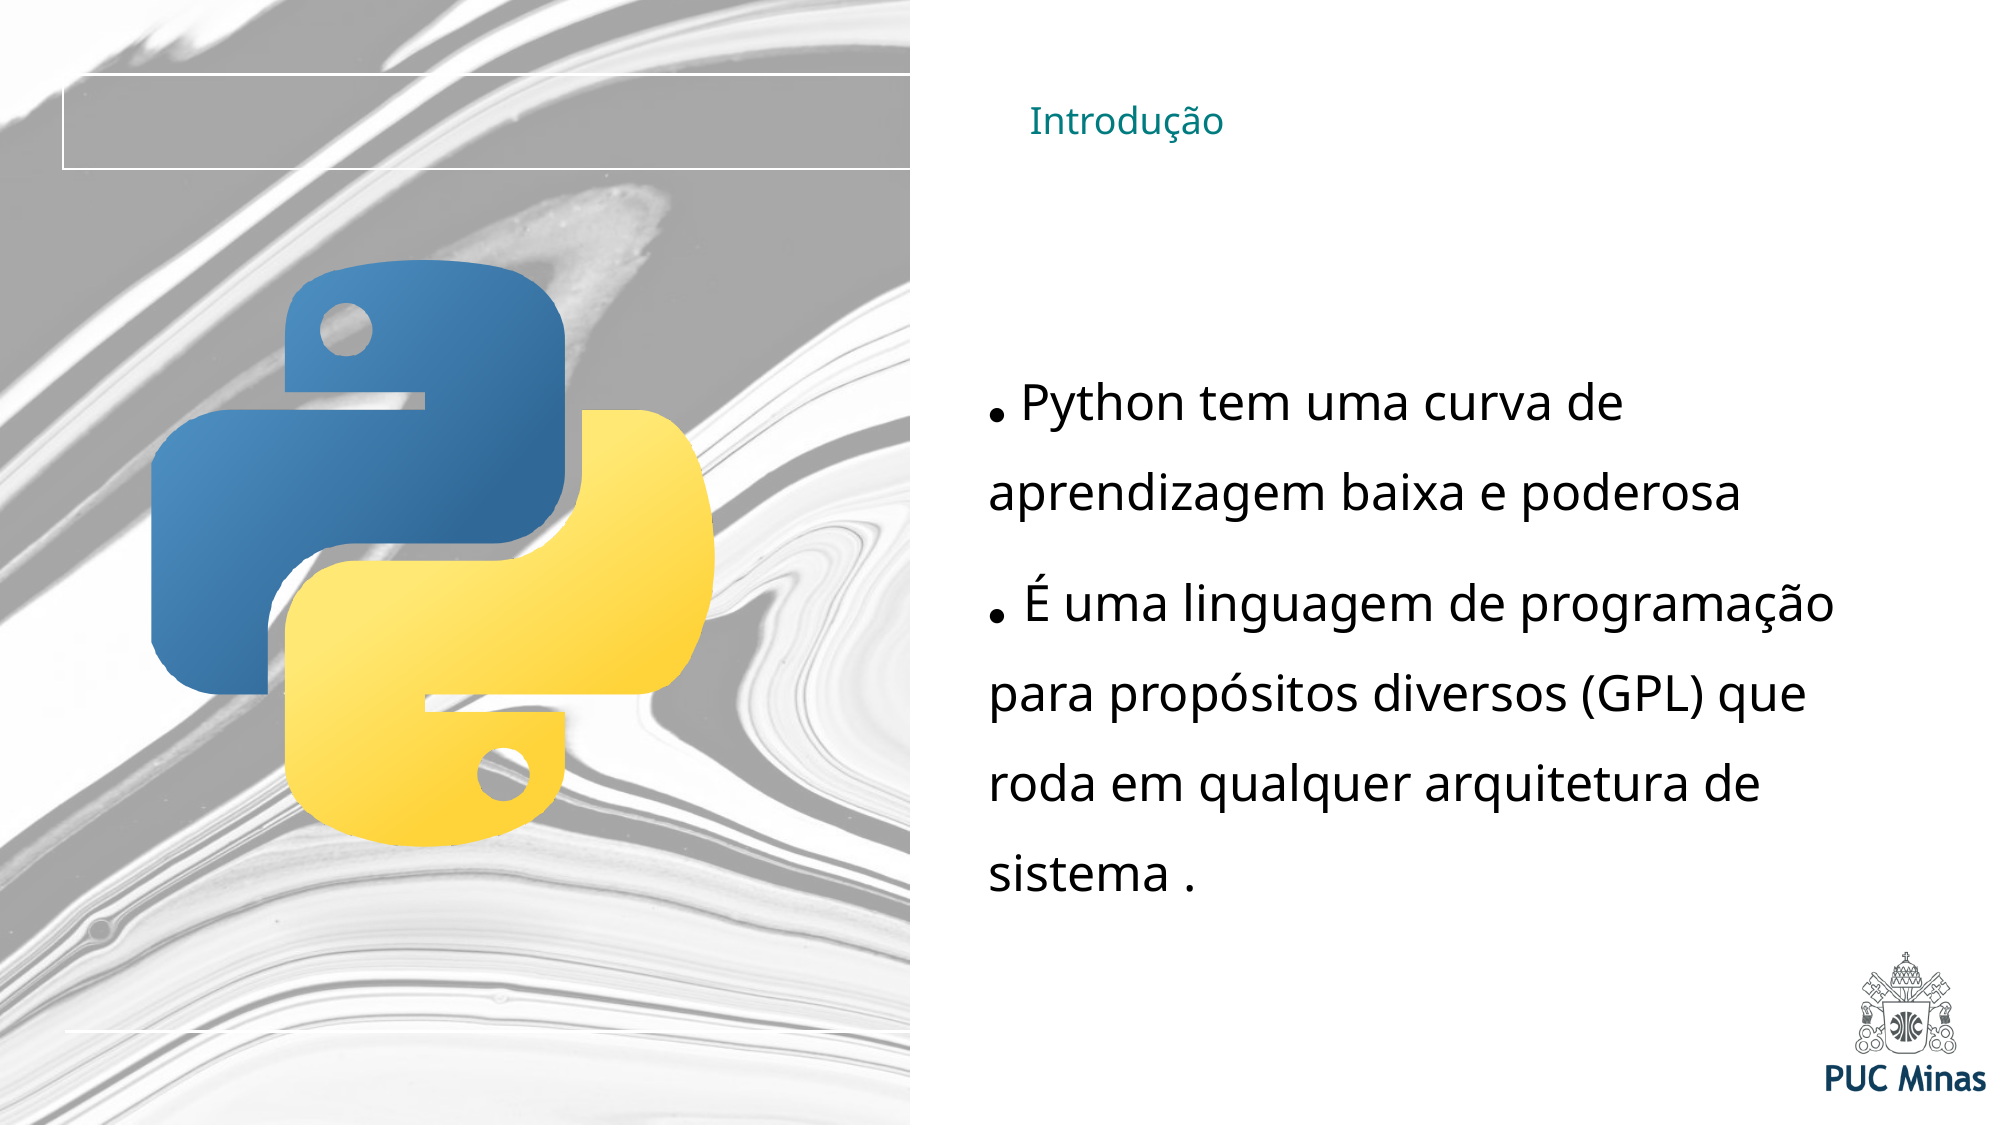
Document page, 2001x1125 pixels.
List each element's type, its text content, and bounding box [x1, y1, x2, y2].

picture [151, 260, 759, 963]
title Introdução [999, 74, 1934, 171]
picture [1815, 947, 1993, 1102]
list ● Python tem uma curva de aprendizagem baixa e poderosa ● É uma linguagem de programação para propósitos diversos (GPL) que roda em qualquer arquitetura de sistema . [974, 315, 1934, 926]
